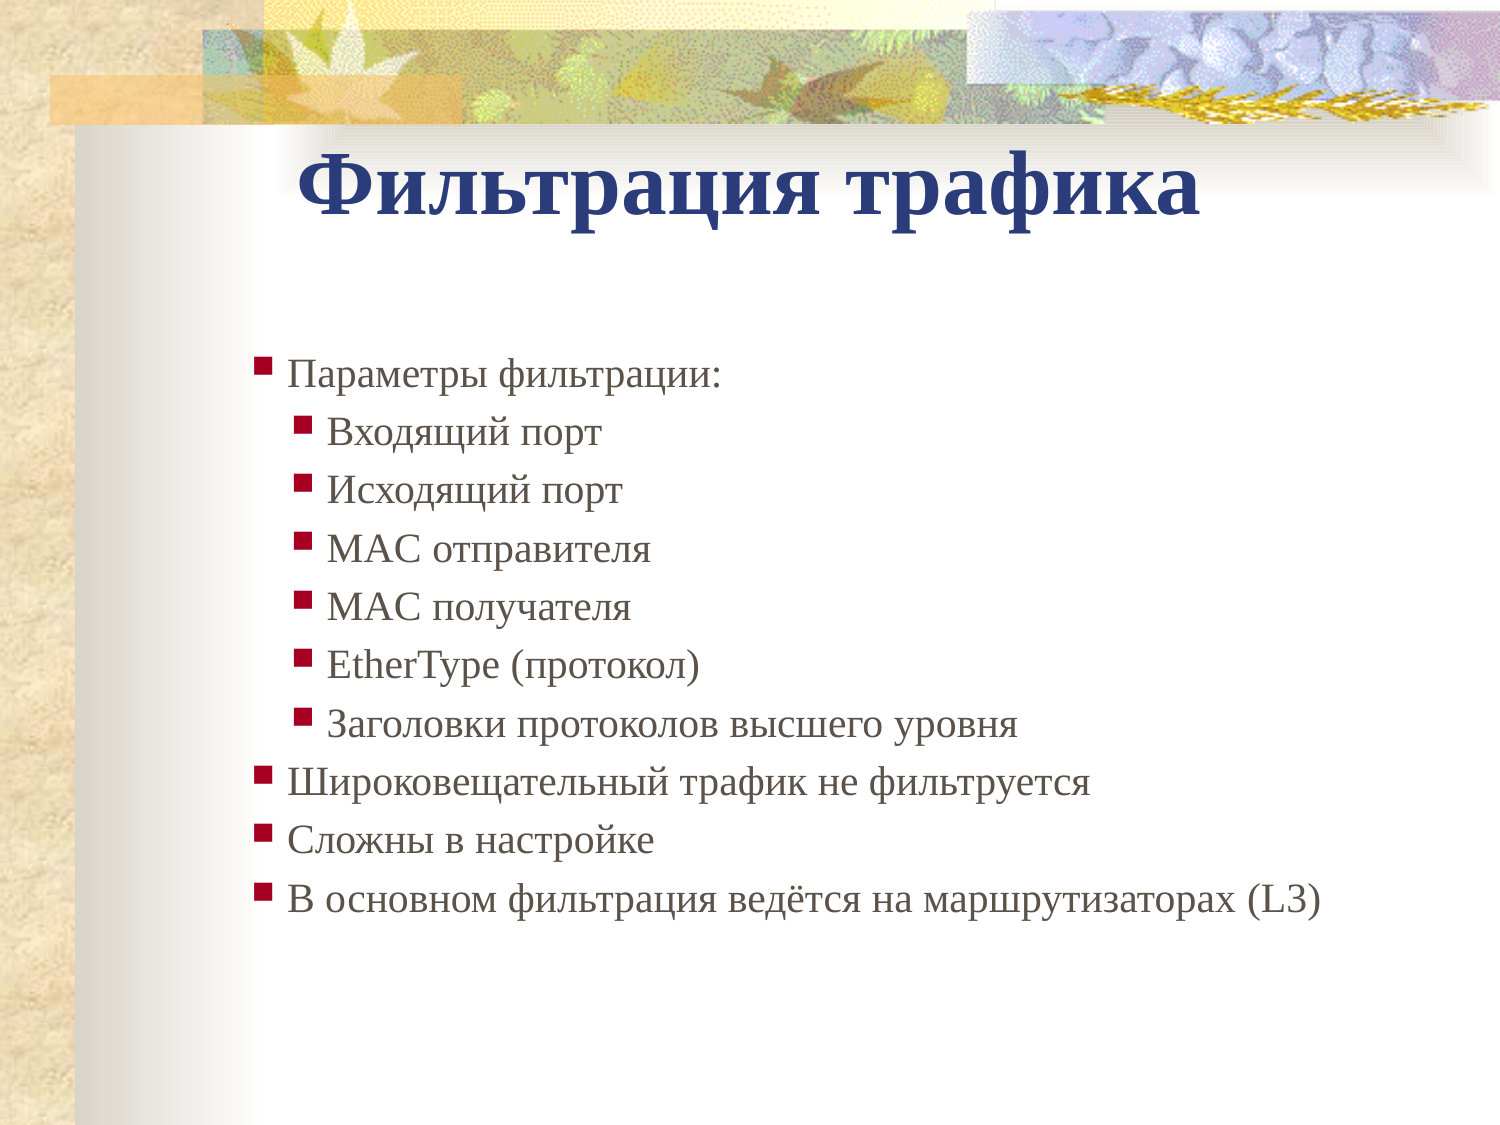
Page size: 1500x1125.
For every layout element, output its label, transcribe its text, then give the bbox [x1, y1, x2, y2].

text_box Фильтрация трафика [112, 115, 1388, 281]
text_box Параметры фильтрации: Входящий порт Исходящий порт MAC отправителя MAC получателя EtherType (протокол) Заголовки протоколов высшего уровня Широковещательный трафик не фильтруется Сложны в настройке В основном фильтрация ведётся на маршрутизаторах (L3) [236, 338, 1442, 928]
picture [0, 0, 1500, 1125]
